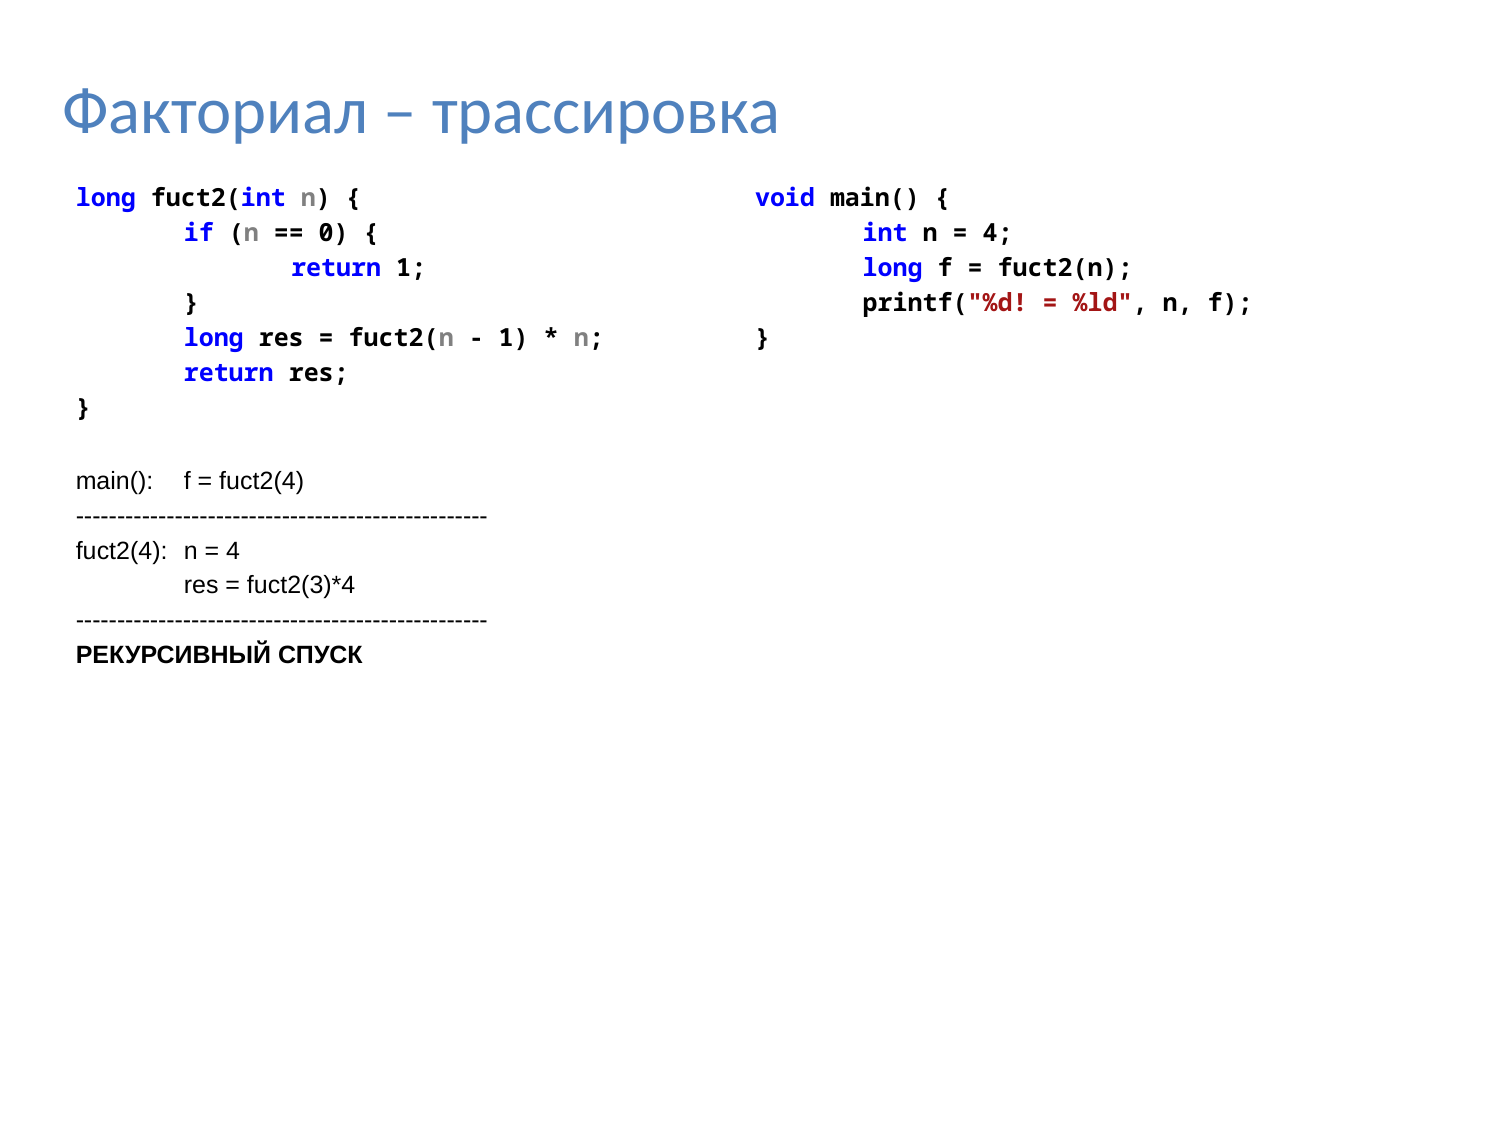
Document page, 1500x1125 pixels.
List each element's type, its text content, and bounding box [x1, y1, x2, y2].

text_box void main() { int n = 4; long f = fuct2(n); printf("%d! = %ld", n, f); } [741, 174, 1359, 386]
title Факториал – трассировка [62, 58, 1413, 150]
text_box long fuct2(int n) { if (n == 0) { return 1; } long res = fuct2(n - 1) * n; return res; } [62, 174, 680, 433]
text_box main(): f = fuct2(4) -------------------------------------------------- fuct2(4): n = 4 res = fuct2(3)*4 -------------------------------------------------- РЕКУРСИВНЫЙ СПУСК [62, 457, 1413, 1047]
